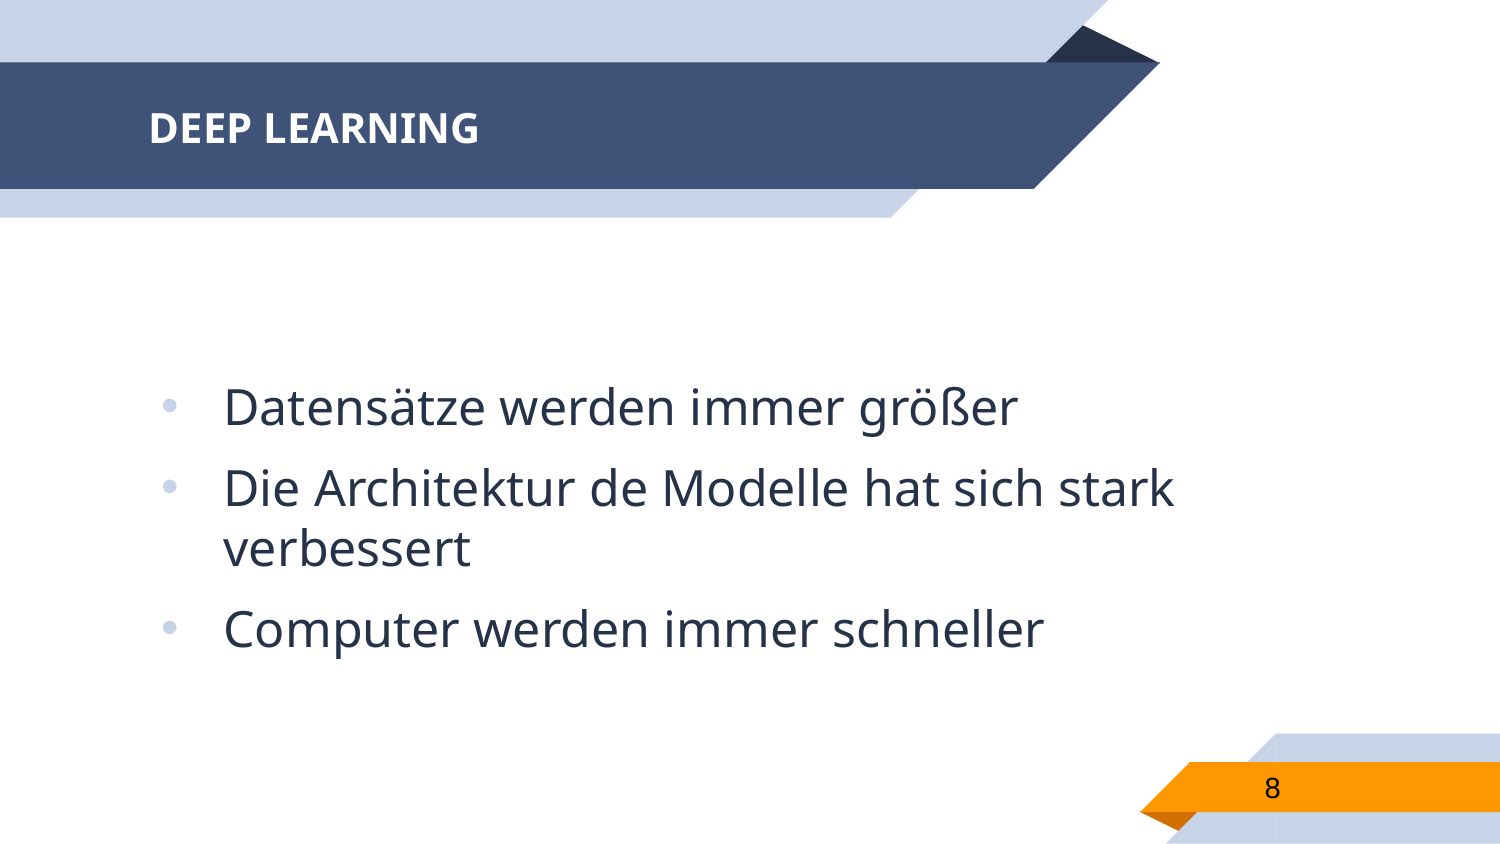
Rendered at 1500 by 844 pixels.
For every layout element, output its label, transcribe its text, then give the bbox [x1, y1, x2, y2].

list Datensätze werden immer größer Die Architektur de Modelle hat sich stark verbessert Computer werden immer schneller [133, 217, 1416, 734]
title DEEP LEARNING [133, 64, 1035, 190]
slide_number 8 [1249, 760, 1494, 813]
